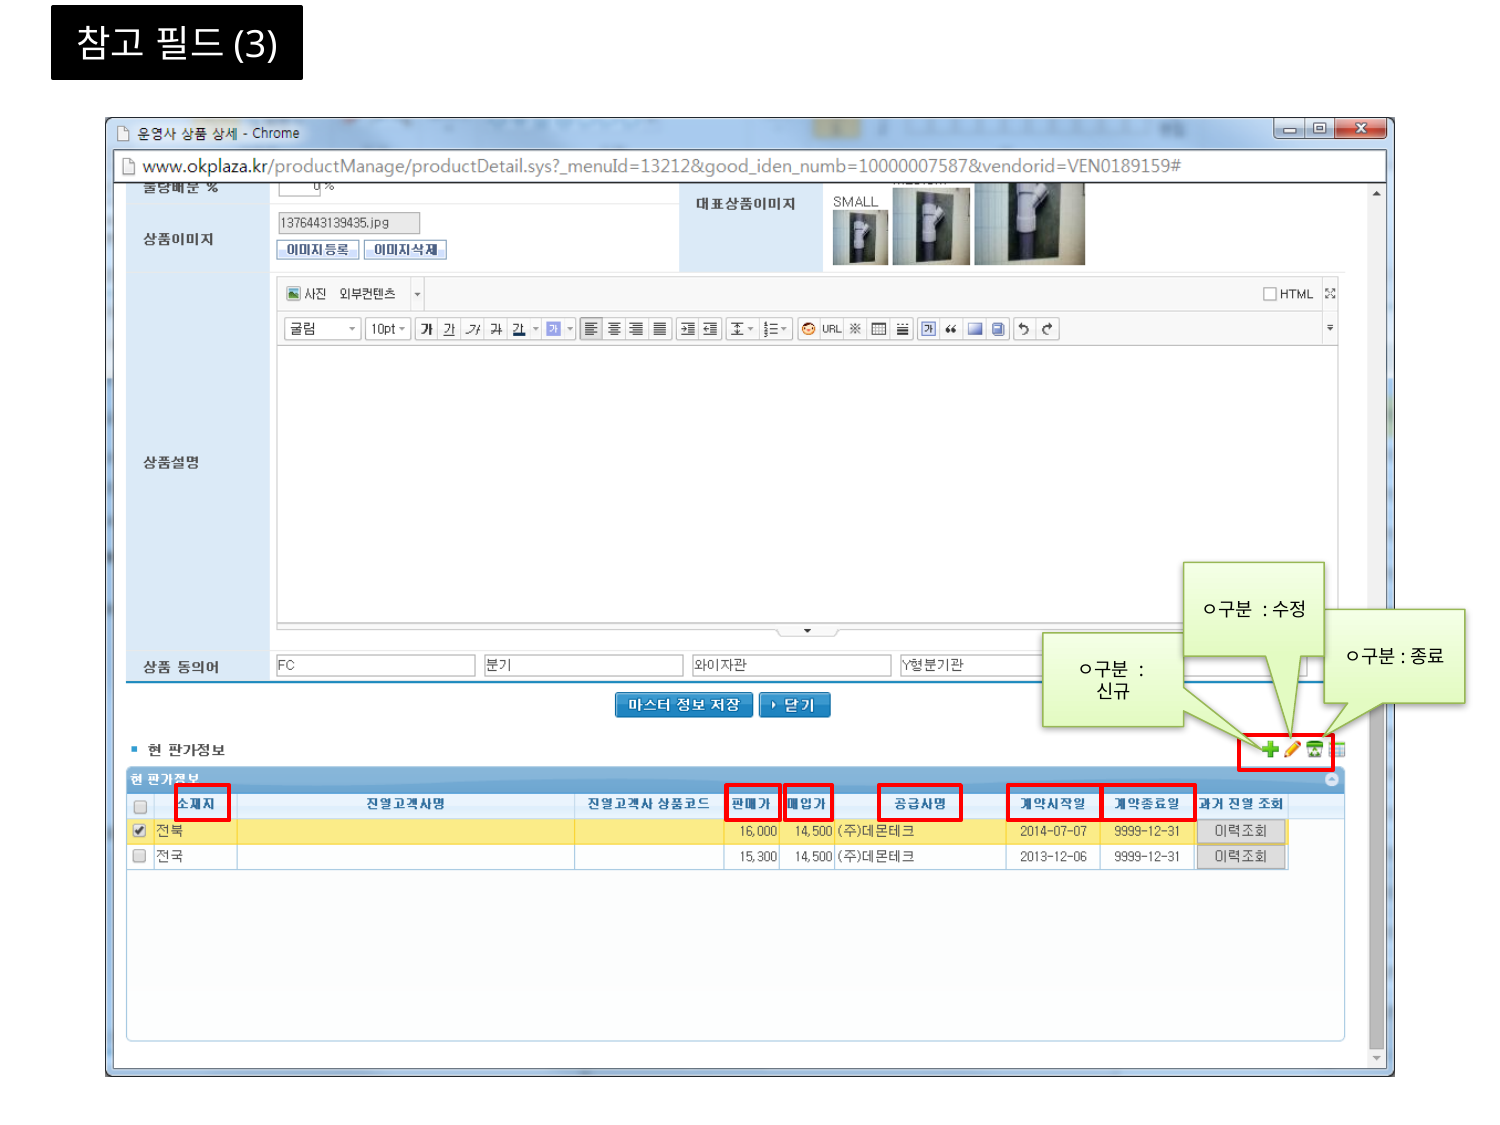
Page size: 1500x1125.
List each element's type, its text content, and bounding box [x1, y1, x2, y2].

text_box 참고 필드(3) [51, 5, 303, 80]
text_box ㅇ구분:종료 [1400, 608, 1466, 704]
picture [105, 116, 1395, 1077]
